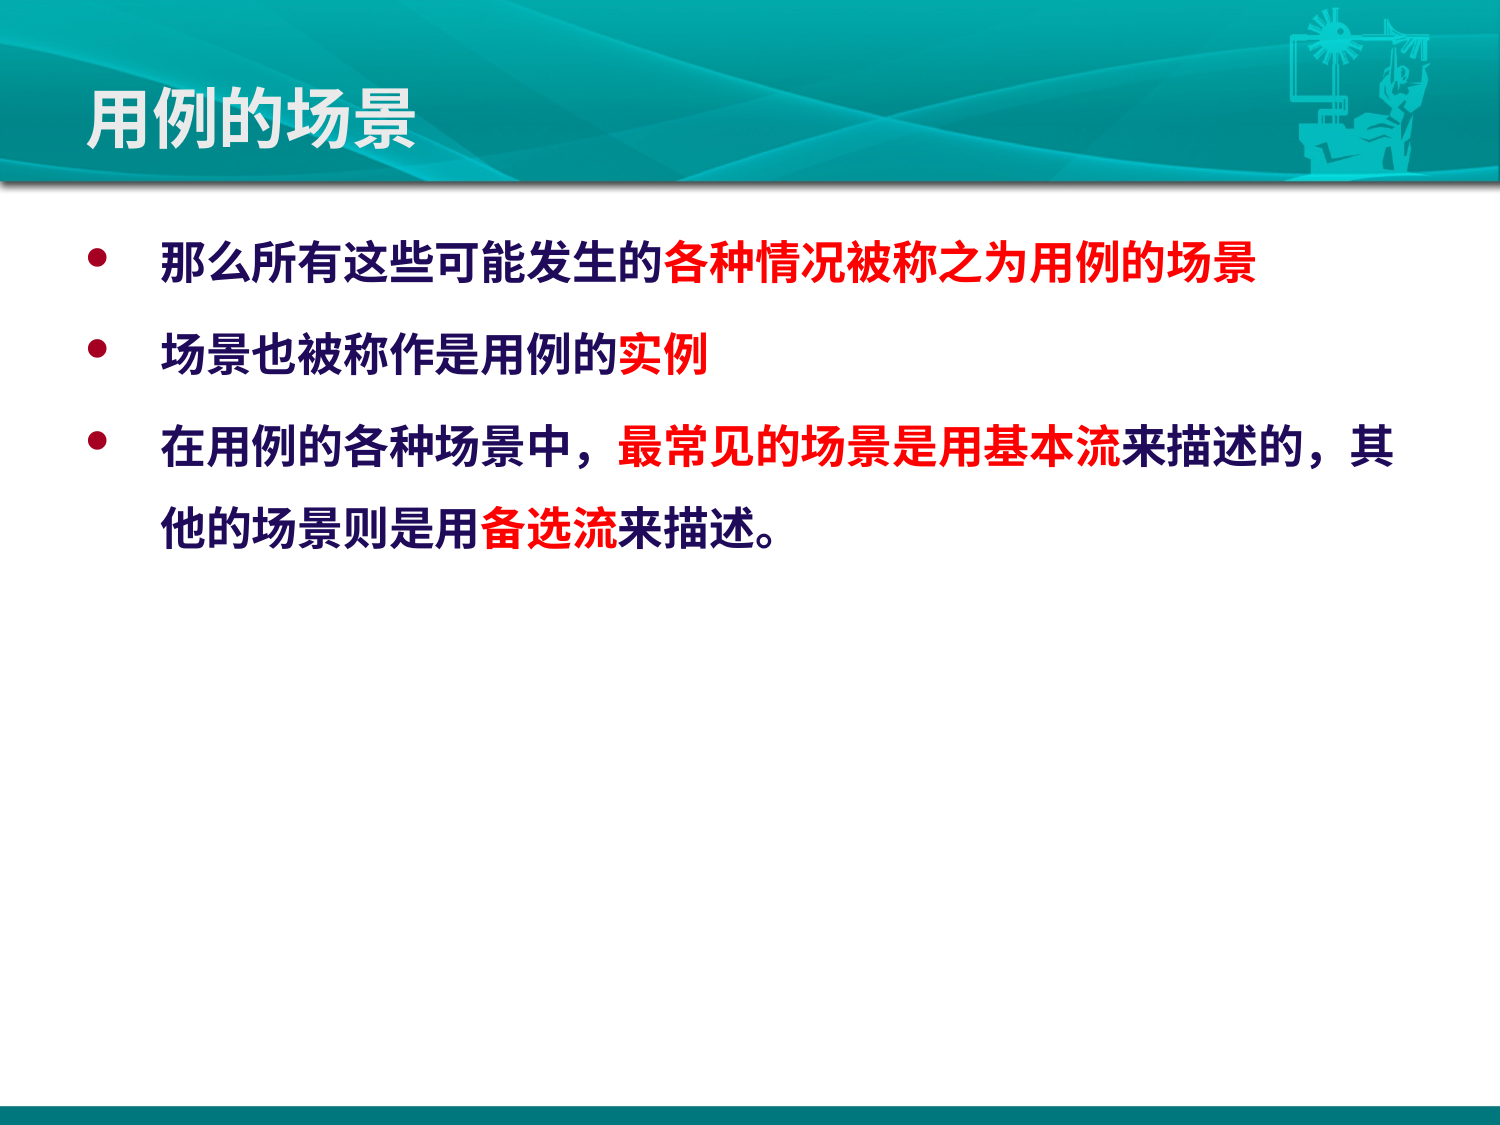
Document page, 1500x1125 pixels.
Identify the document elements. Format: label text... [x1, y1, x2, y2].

picture [0, 0, 1500, 1125]
title 用例的场景 [70, 23, 1496, 211]
list 那么所有这些可能发生的各种情况被称之为用例的场景 场景也被称作是用例的实例 在用例的各种场景中，最常见的场景是用基本流来描述的，其他的场景则是用备选流来描述。 [70, 199, 1430, 1067]
